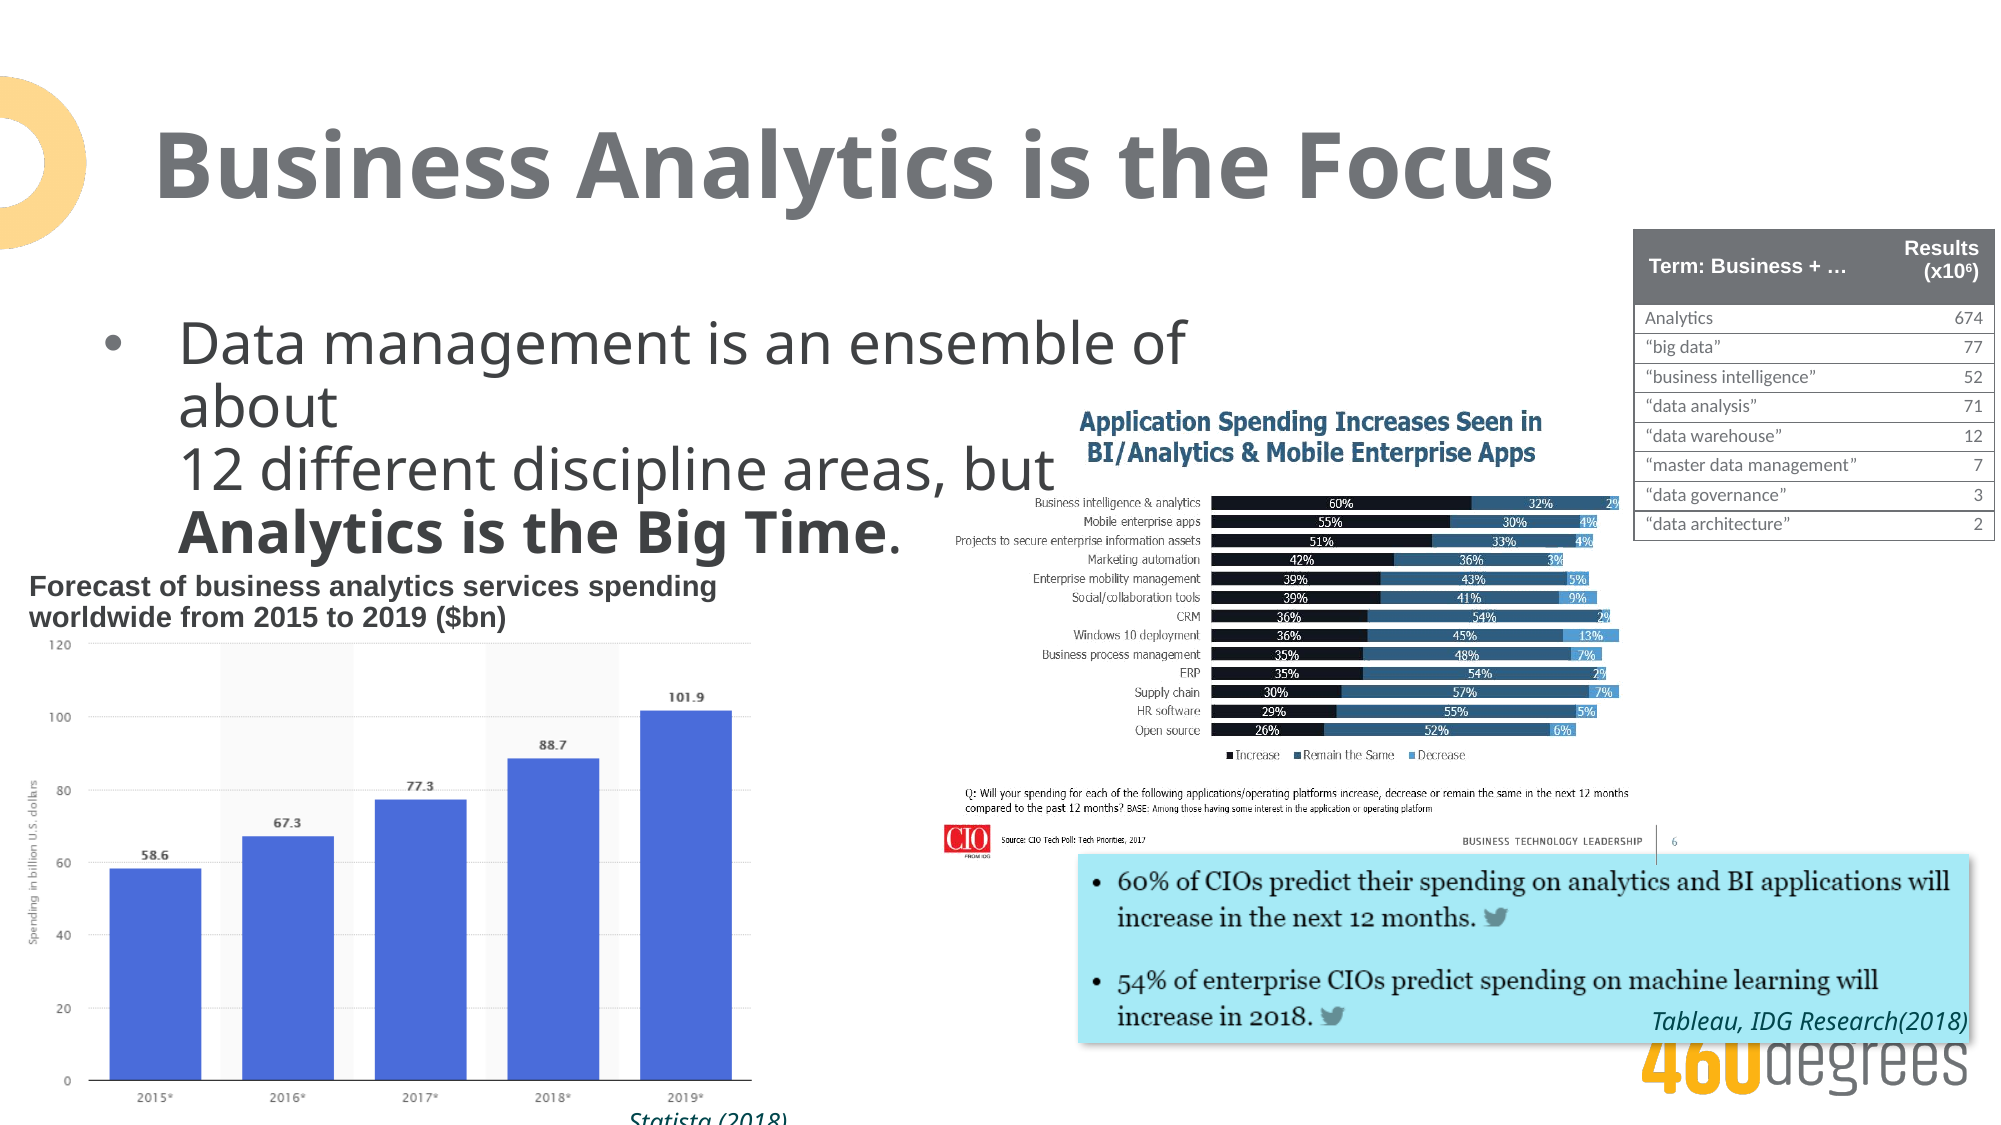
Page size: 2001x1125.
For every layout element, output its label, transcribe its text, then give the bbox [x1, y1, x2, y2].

table_cell 52 [1888, 364, 1994, 392]
picture [929, 384, 1691, 865]
table_cell 674 [1888, 305, 1994, 333]
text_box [1078, 854, 1969, 1044]
table_cell “master data management” [1696, 452, 1888, 481]
table_cell 2 [1888, 512, 1994, 540]
table_cell 7 [1888, 452, 1994, 481]
table_cell 77 [1888, 334, 1994, 363]
table_cell “big data” [1635, 334, 1888, 363]
picture [1642, 1044, 1967, 1096]
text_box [0, 571, 865, 1111]
table_cell “data governance” [1696, 482, 1888, 510]
table_cell “data architecture” [1696, 512, 1888, 540]
table_header Results (x106) [1888, 230, 1994, 303]
table_cell “business intelligence” [1635, 364, 1888, 392]
picture [0, 64, 96, 259]
table_cell “data analysis” [1696, 393, 1888, 422]
table_header Term: Business + … [1635, 230, 1888, 303]
table_cell Analytics [1635, 305, 1888, 333]
list Data management is an ensemble of about 12 different discipline areas, but Analytics is the Big Time. [59, 306, 1261, 492]
table_cell 12 [1888, 423, 1994, 451]
table_cell “data warehouse” [1696, 423, 1888, 451]
table_cell 71 [1888, 393, 1994, 422]
table_cell 3 [1888, 482, 1994, 510]
text_box Statista (2018) [599, 1118, 788, 1125]
title Business Analytics is the Focus [137, 59, 1900, 278]
